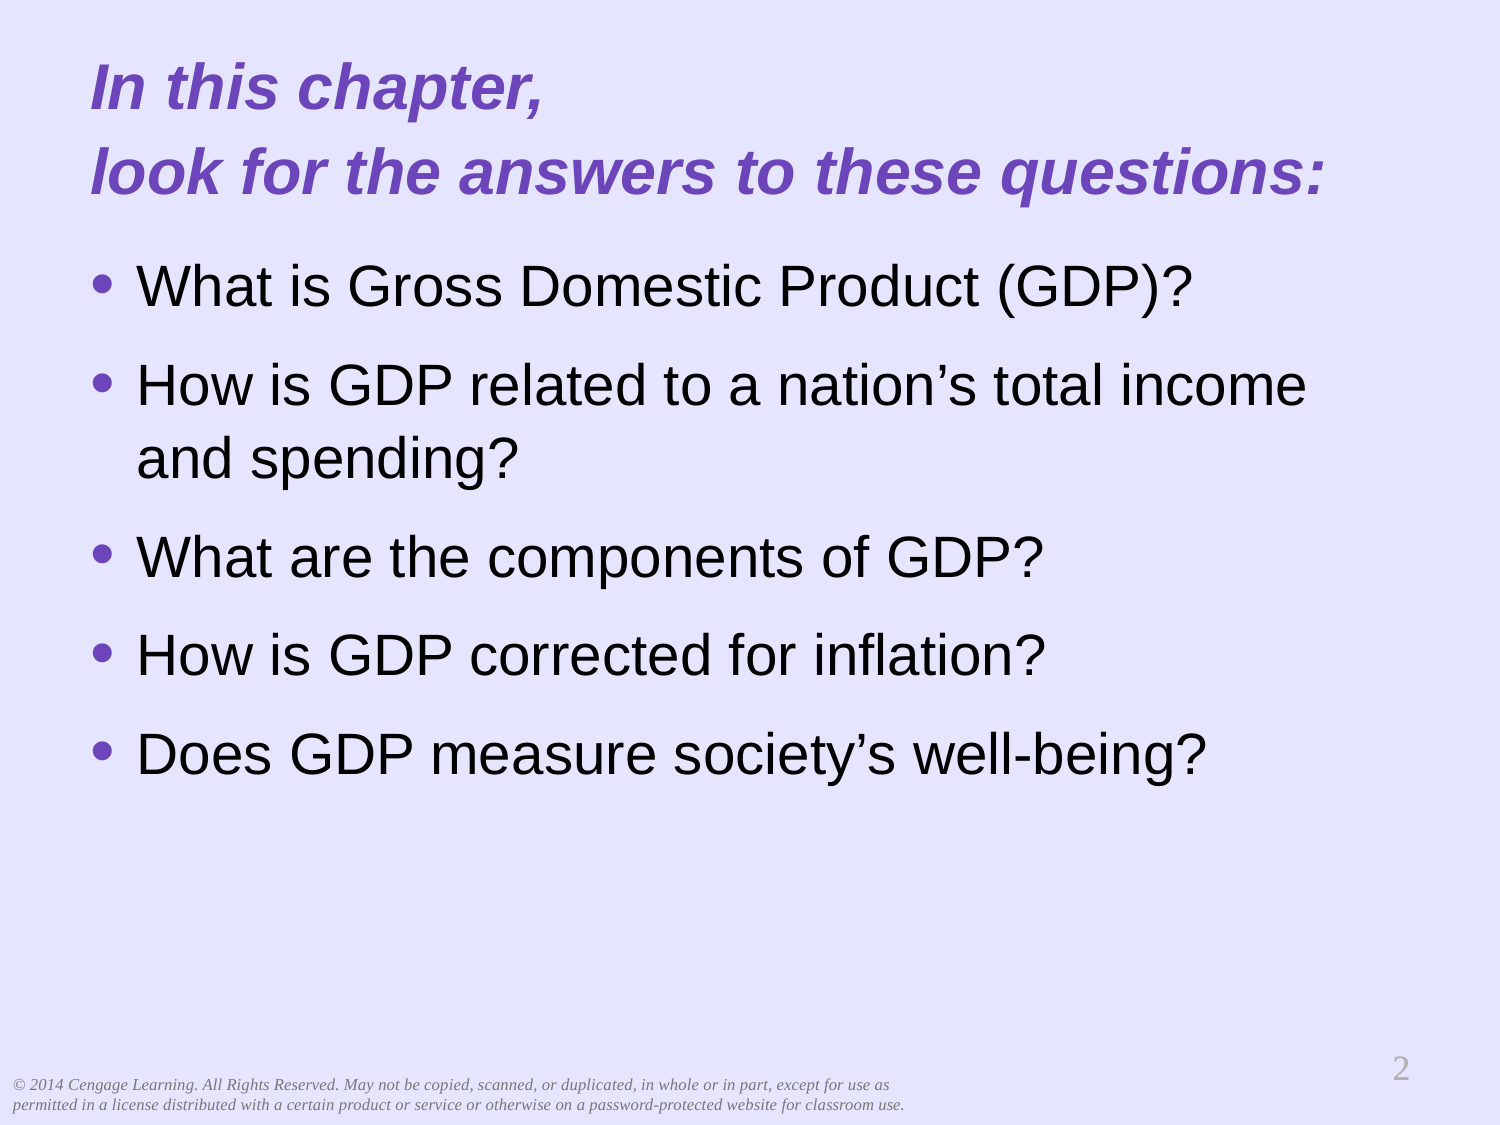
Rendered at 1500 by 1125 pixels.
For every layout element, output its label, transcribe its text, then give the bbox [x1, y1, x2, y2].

title In this chapter, look for the answers to these questions: [75, 47, 1425, 198]
list What is Gross Domestic Product (GDP)? How is GDP related to a nation’s total income and spending? What are the components of GDP? How is GDP corrected for inflation? Does GDP measure society’s well-being? [75, 237, 1425, 1017]
